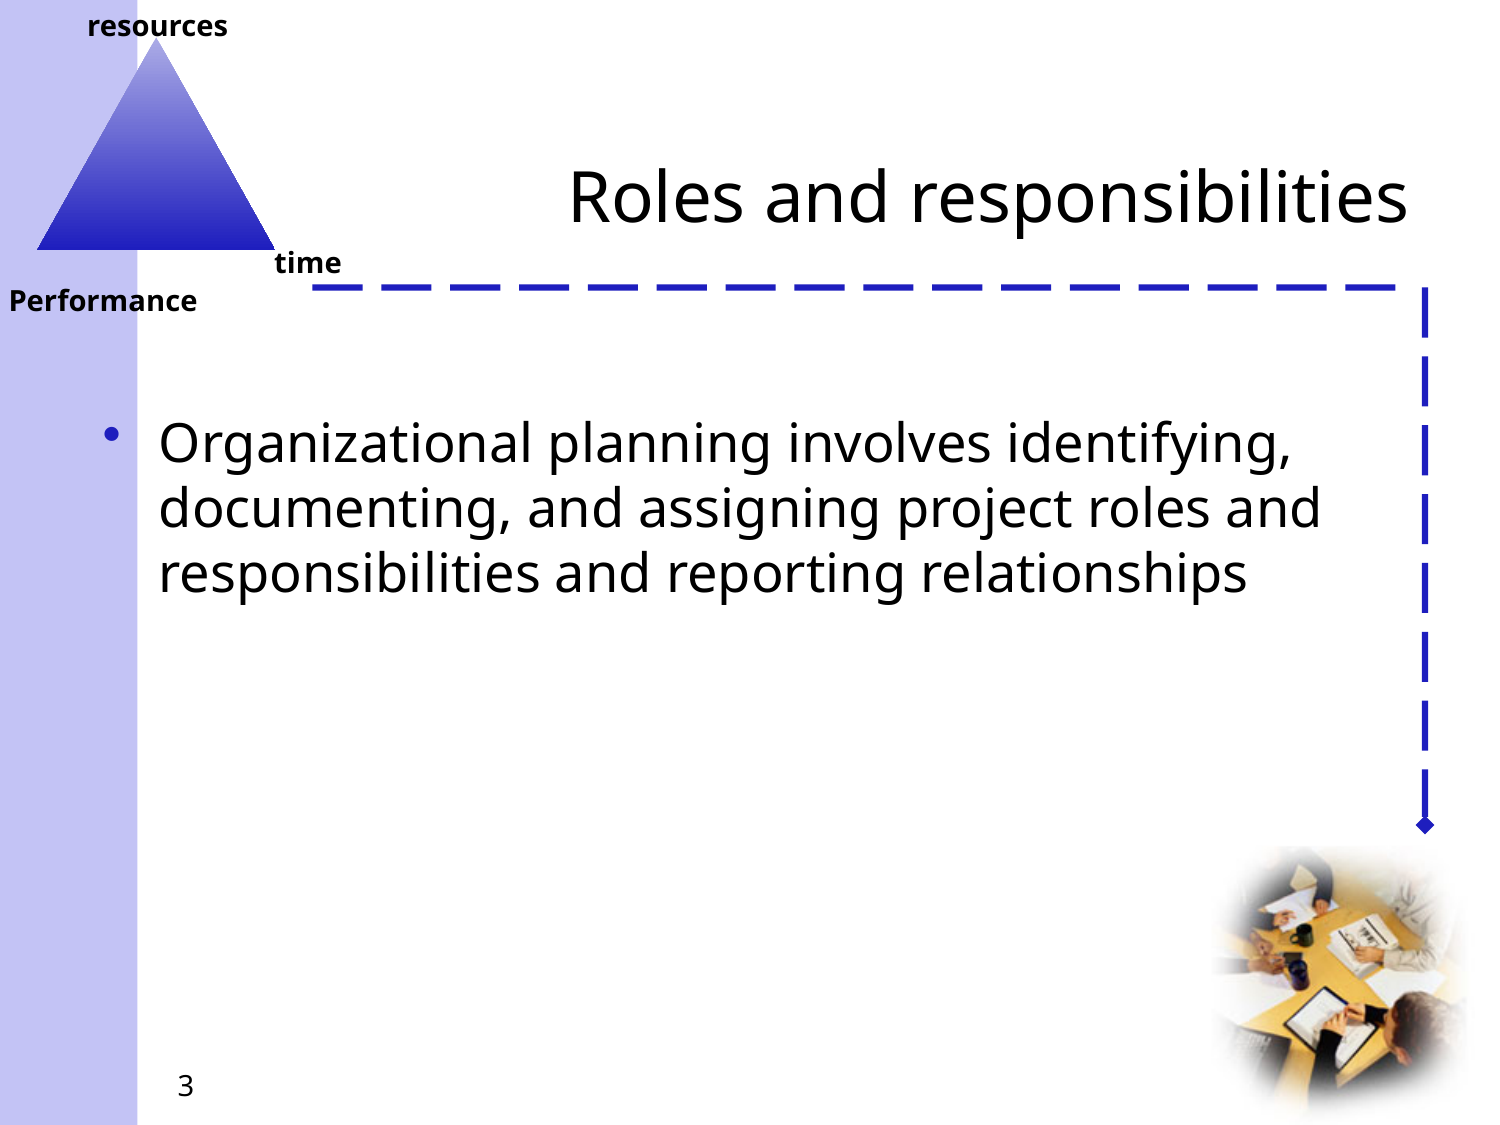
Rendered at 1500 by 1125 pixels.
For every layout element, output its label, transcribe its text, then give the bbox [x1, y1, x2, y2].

title Roles and responsibilities [312, 99, 1426, 288]
list Organizational planning involves identifying, documenting, and assigning project roles and responsibilities and reporting relationships [87, 324, 1426, 1001]
footer 3 [162, 1024, 1126, 1101]
picture [1187, 834, 1500, 1125]
